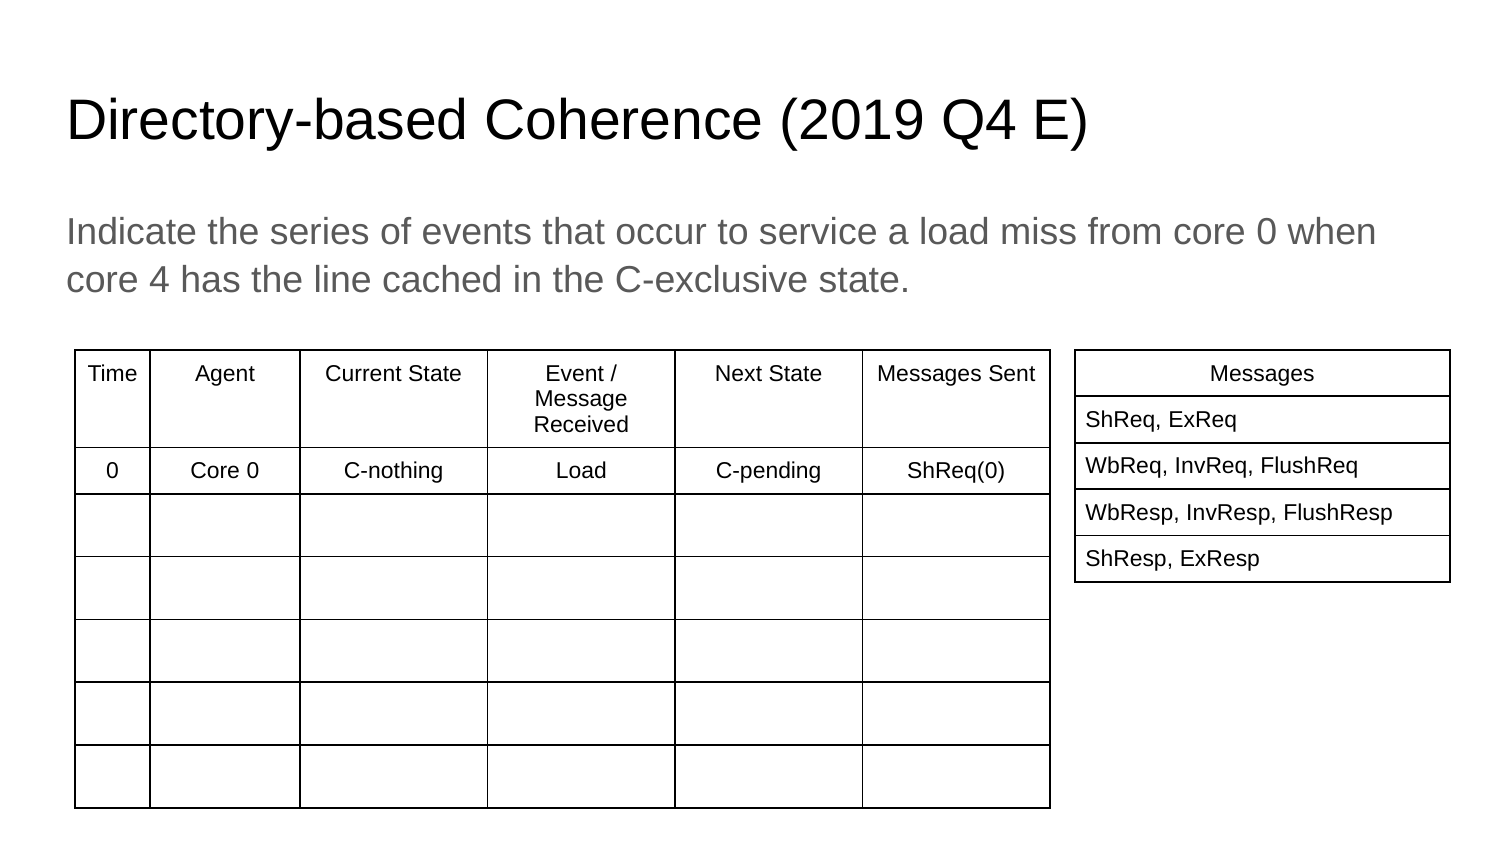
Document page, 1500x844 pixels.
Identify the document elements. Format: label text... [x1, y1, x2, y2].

table_cell [76, 620, 149, 681]
table_header Agent [151, 351, 299, 447]
table_cell [676, 683, 862, 744]
table_cell [301, 557, 487, 619]
table_header Current State [301, 351, 487, 447]
table_cell ShResp, ExResp [1076, 536, 1449, 581]
table_cell ShReq(0) [863, 448, 1049, 493]
table_header Next State [676, 351, 862, 447]
table_cell [301, 495, 487, 556]
table_cell [863, 683, 1049, 744]
table_cell [76, 683, 149, 744]
table_cell [301, 746, 487, 807]
table_cell [676, 746, 862, 807]
table_cell [676, 620, 862, 681]
table_cell [301, 683, 487, 744]
table_cell WbResp, InvResp, FlushResp [1076, 490, 1449, 535]
table_cell [676, 495, 862, 556]
table_cell [151, 620, 299, 681]
table_cell [76, 746, 149, 807]
table_header Event / Message Received [488, 351, 674, 447]
table_cell Load [488, 448, 674, 493]
table_cell [76, 557, 149, 619]
table_header Time [76, 351, 149, 447]
list Indicate the series of events that occur to service a load miss from core 0 when core 4 has the line cached in the C-exclusive state. [51, 189, 1449, 750]
table_cell 0 [76, 448, 149, 493]
table_cell [151, 683, 299, 744]
table_header Messages Sent [863, 351, 1049, 447]
table_cell [863, 557, 1049, 619]
table_cell C-pending [676, 448, 862, 493]
table_cell ShReq, ExReq [1076, 397, 1449, 442]
table_cell [488, 495, 674, 556]
table_cell Core 0 [151, 448, 299, 493]
title Directory-based Coherence (2019 Q4 E) [51, 72, 1449, 167]
table_cell C-nothing [301, 448, 487, 493]
table_cell [863, 495, 1049, 556]
table_cell [151, 495, 299, 556]
table_cell [488, 746, 674, 807]
table_cell [76, 495, 149, 556]
table_cell [676, 557, 862, 619]
table_cell [863, 746, 1049, 807]
table_header Messages [1076, 351, 1449, 395]
table_cell [151, 557, 299, 619]
table_cell WbReq, InvReq, FlushReq [1076, 444, 1449, 488]
table_cell [488, 683, 674, 744]
table_cell [301, 620, 487, 681]
table_cell [151, 746, 299, 807]
table_cell [863, 620, 1049, 681]
table_cell [488, 620, 674, 681]
table_cell [488, 557, 674, 619]
